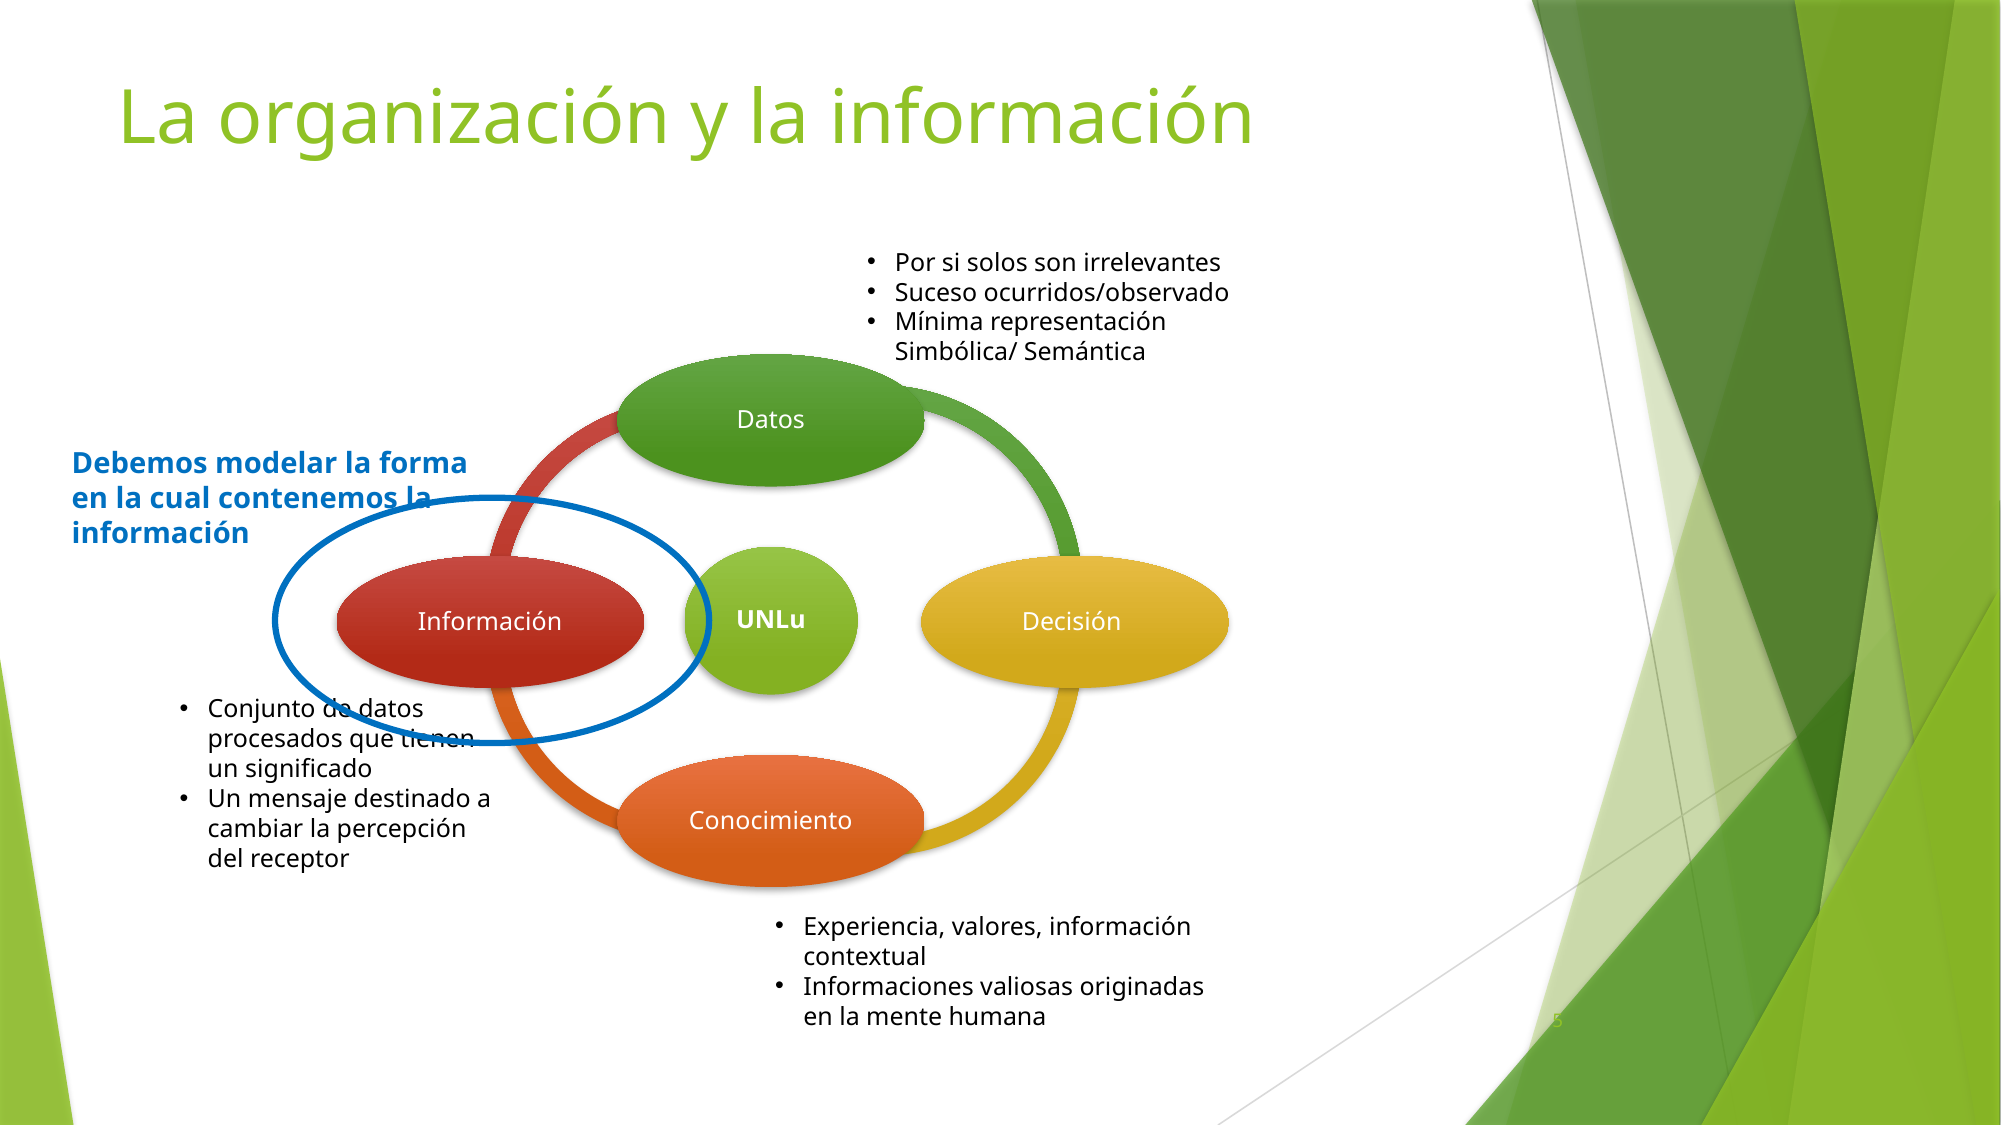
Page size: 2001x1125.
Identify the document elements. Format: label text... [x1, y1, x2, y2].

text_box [301, 353, 1241, 888]
text_box Conjunto de datos procesados que tienen un significado Un mensaje destinado a cambiar la percepción del receptor [164, 685, 296, 880]
text_box [273, 565, 296, 676]
text_box Debemos modelar la forma en la cual contenemos la información [56, 437, 296, 557]
slide_number 5 [1466, 991, 1579, 1051]
title La organización y la información [102, 61, 1513, 182]
text_box Por si solos son irrelevantes Suceso ocurridos/observado Mínima representación Simbólica/ Semántica [852, 238, 1303, 374]
text_box Experiencia, valores, información contextual Informaciones valiosas originadas en la mente humana [760, 903, 1240, 1098]
